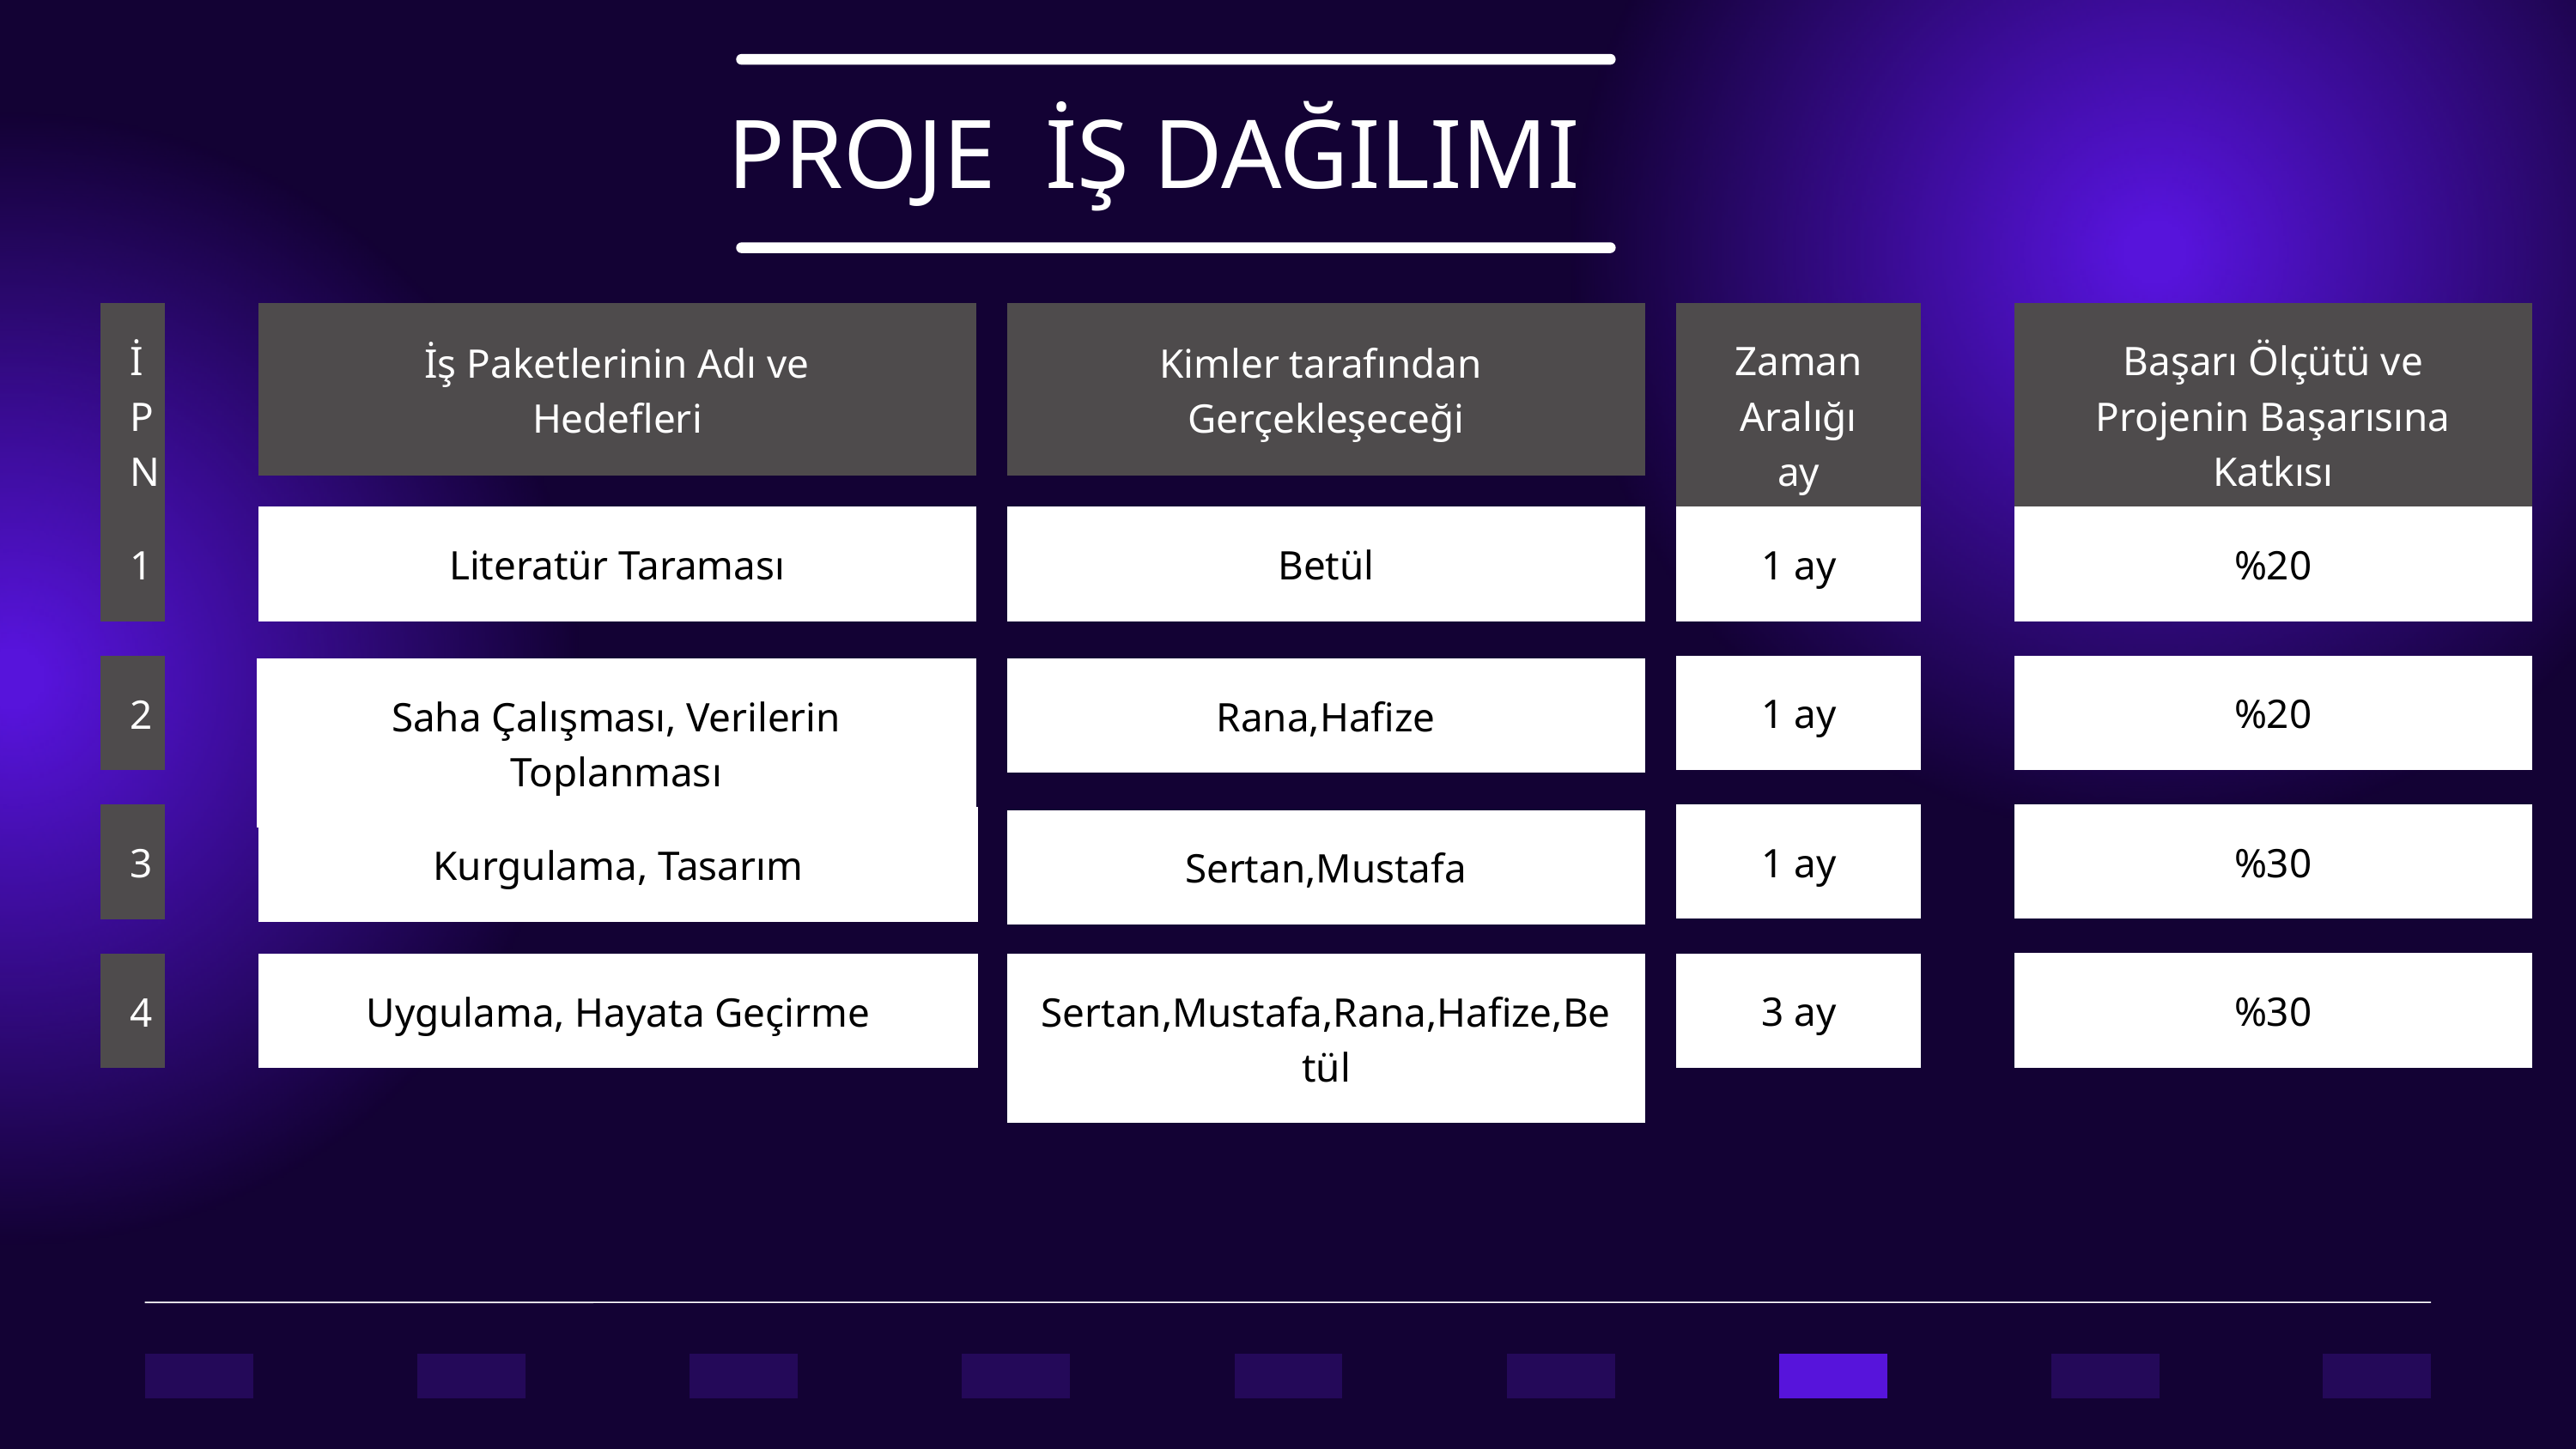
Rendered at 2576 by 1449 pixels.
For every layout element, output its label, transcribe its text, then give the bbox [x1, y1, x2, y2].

table_header %20 [2014, 506, 2532, 621]
table_header İş Paketlerinin Adı ve Hedefleri [258, 303, 976, 476]
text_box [1778, 1353, 1888, 1399]
table_header %20 [2014, 656, 2532, 770]
text_box [1512, 0, 2576, 897]
table_header Sertan,Mustafa,Rana,Hafize,Betül [1007, 954, 1645, 1123]
table_header 3 ay [1676, 954, 1921, 1068]
table_header 2 [100, 656, 165, 770]
table_header Literatür Taraması [258, 506, 976, 621]
table_header %30 [2014, 953, 2532, 1068]
table_header Uygulama, Hayata Geçirme [258, 954, 978, 1068]
table_header Saha Çalışması, Verilerin Toplanması [257, 658, 976, 828]
table_header Başarı Ölçütü ve Projenin Başarısına Katkısı [2014, 303, 2532, 506]
text_box [0, 57, 638, 1303]
table_header Betül [1007, 506, 1645, 621]
table_header 1 [100, 506, 165, 621]
table_header 1 ay [1676, 804, 1921, 919]
table_header 1 ay [1676, 656, 1921, 770]
table_header Zaman Aralığı ay [1676, 303, 1921, 506]
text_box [1506, 1353, 1615, 1399]
table_header Kimler tarafından Gerçekleşeceği [1007, 303, 1645, 476]
table_header 1 ay [1676, 506, 1921, 621]
table_header 4 [100, 954, 165, 1068]
text_box PROJE İŞ DAĞILIMI [727, 94, 1625, 208]
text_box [1234, 1353, 1343, 1399]
table_header İP NO [100, 303, 165, 506]
table_header Kurgulama, Tasarım [258, 807, 978, 922]
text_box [416, 1353, 526, 1399]
table_header Sertan,Mustafa [1007, 810, 1645, 925]
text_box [2323, 1353, 2432, 1399]
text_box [2050, 1353, 2160, 1399]
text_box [689, 1353, 799, 1399]
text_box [962, 1353, 1071, 1399]
table_header %30 [2014, 804, 2532, 919]
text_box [144, 1353, 253, 1399]
table_header Rana,Hafize [1007, 658, 1645, 773]
table_header 3 [100, 804, 165, 919]
